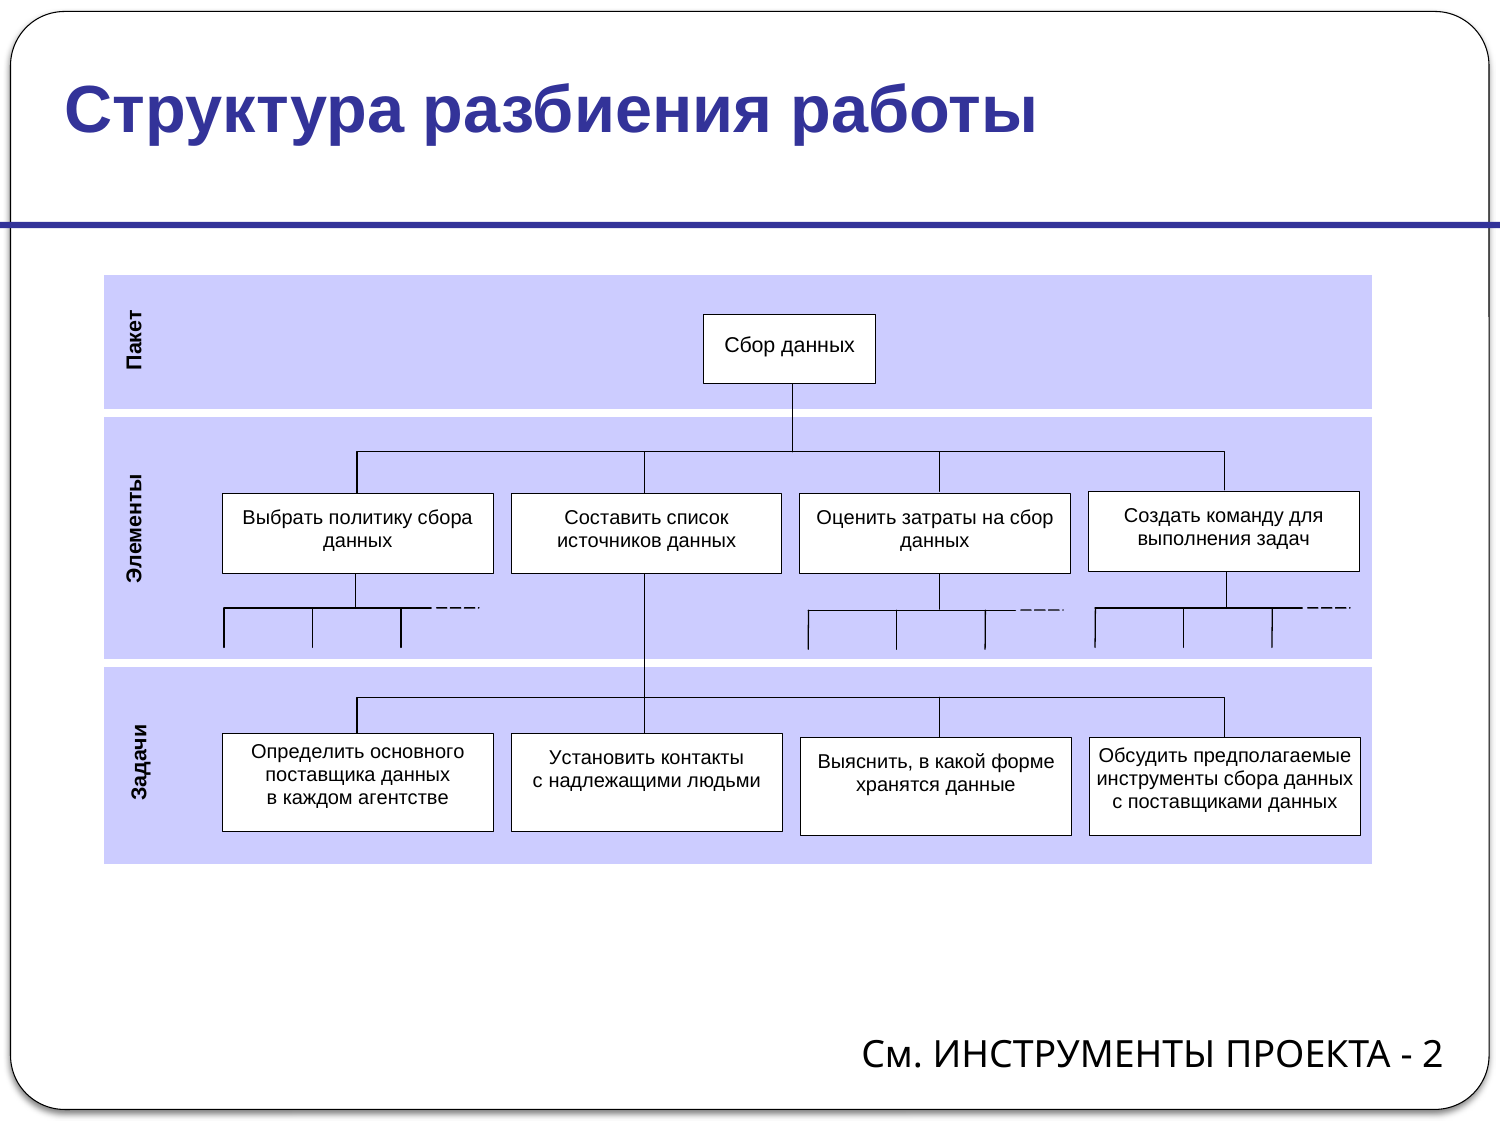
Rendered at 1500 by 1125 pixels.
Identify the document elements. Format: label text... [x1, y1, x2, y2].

text_box Структура разбиения работы [50, 0, 1500, 213]
text_box См. ИНСТРУМЕНТЫ ПРОЕКТА - 2 [620, 1023, 1459, 1083]
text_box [99, 274, 1376, 865]
